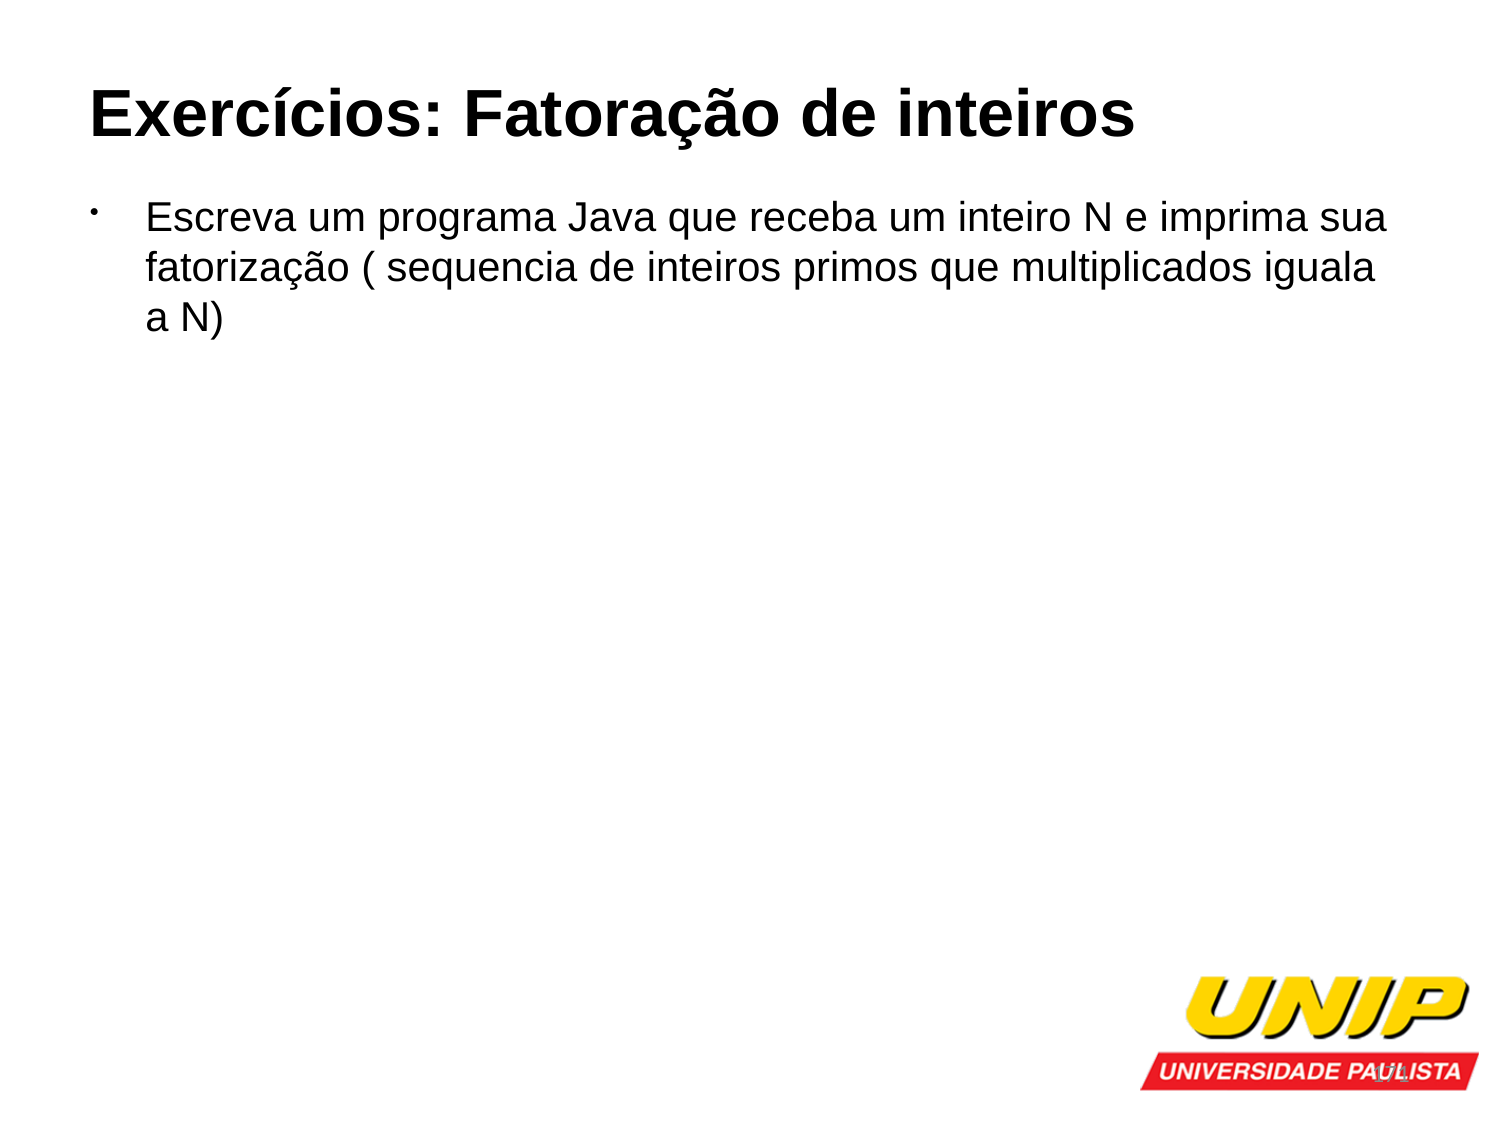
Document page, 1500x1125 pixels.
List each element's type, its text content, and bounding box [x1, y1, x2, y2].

picture [1139, 967, 1480, 1096]
text_box Escreva um programa Java que receba um inteiro N e imprima sua fatorização ( sequencia de inteiros primos que multiplicados iguala a N) [74, 182, 1425, 348]
text_box Exercícios: Fatoração de inteiros [74, 62, 1246, 158]
slide_number 171 [1074, 1042, 1425, 1103]
